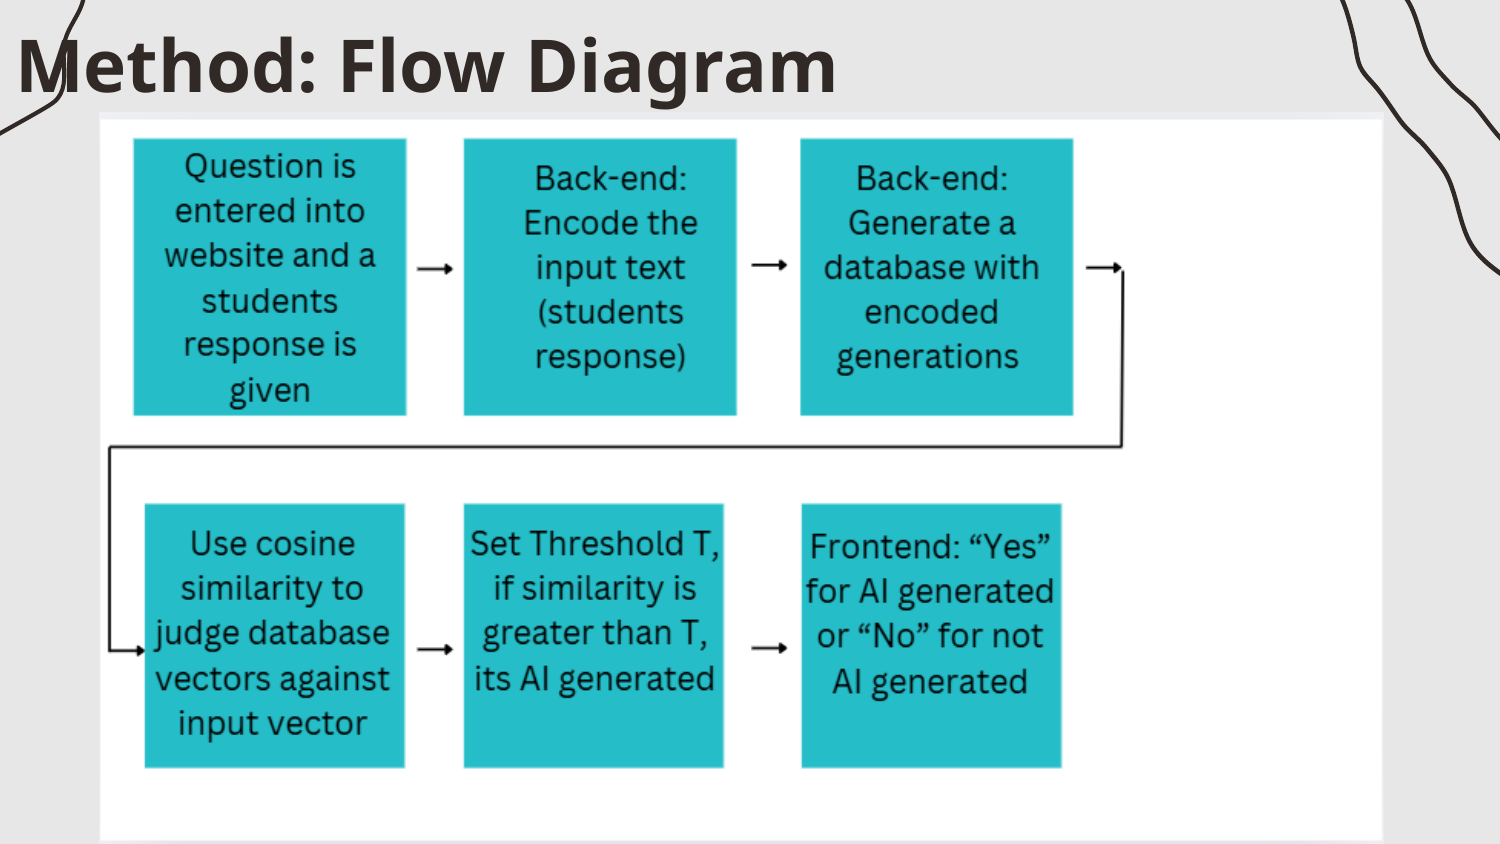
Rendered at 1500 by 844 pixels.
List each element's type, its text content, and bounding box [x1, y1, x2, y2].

title Method: Flow Diagram [0, 0, 1349, 126]
picture [99, 111, 1384, 844]
